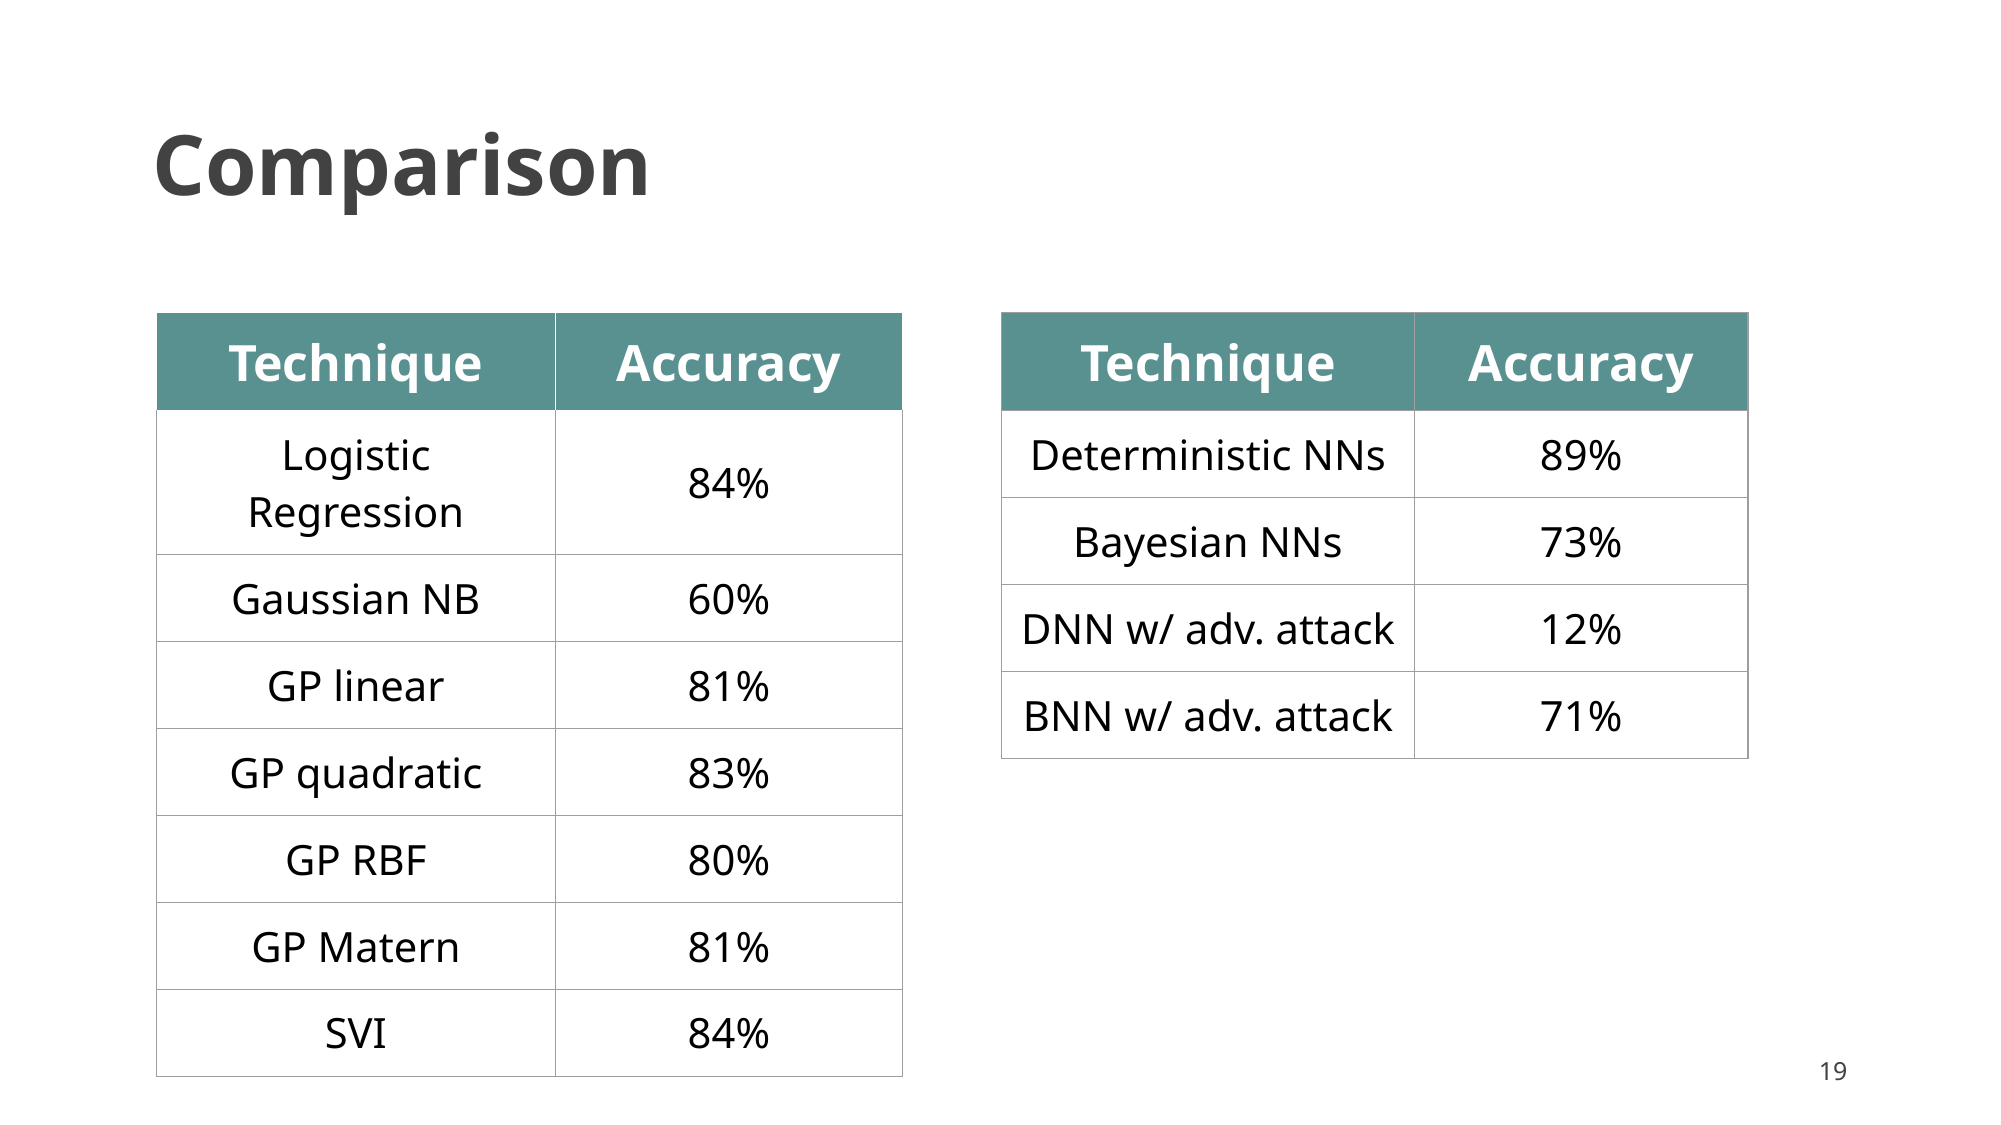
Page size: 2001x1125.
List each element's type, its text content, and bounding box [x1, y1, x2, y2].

slide_number ‹#› [1412, 1042, 1863, 1103]
table_header Accuracy [556, 313, 902, 410]
table_cell Gaussian NB [157, 555, 555, 641]
table_cell GP Matern [157, 903, 555, 989]
table_cell Logistic Regression [157, 411, 555, 554]
table_header Accuracy [1415, 313, 1747, 410]
table_cell 83% [556, 729, 902, 815]
table_cell 84% [556, 990, 902, 1076]
table_cell 84% [556, 411, 902, 554]
table_cell GP RBF [157, 816, 555, 902]
table_cell Deterministic NNs [1002, 411, 1414, 497]
table_cell 73% [1415, 498, 1747, 584]
table_cell 89% [1415, 411, 1747, 497]
table_cell 80% [556, 816, 902, 902]
table_cell DNN w/ adv. attack [1002, 585, 1414, 671]
table_cell 71% [1415, 672, 1747, 758]
table_cell 81% [556, 642, 902, 728]
table_header Technique [1002, 313, 1414, 410]
table_cell 12% [1415, 585, 1747, 671]
title Comparison [137, 59, 1863, 278]
table_cell 81% [556, 903, 902, 989]
table_cell GP linear [157, 642, 555, 728]
table_cell Bayesian NNs [1002, 498, 1414, 584]
table_cell 60% [556, 555, 902, 641]
table_cell GP quadratic [157, 729, 555, 815]
table_cell SVI [157, 990, 555, 1076]
table_header Technique [157, 313, 555, 410]
table_cell BNN w/ adv. attack [1002, 672, 1414, 758]
